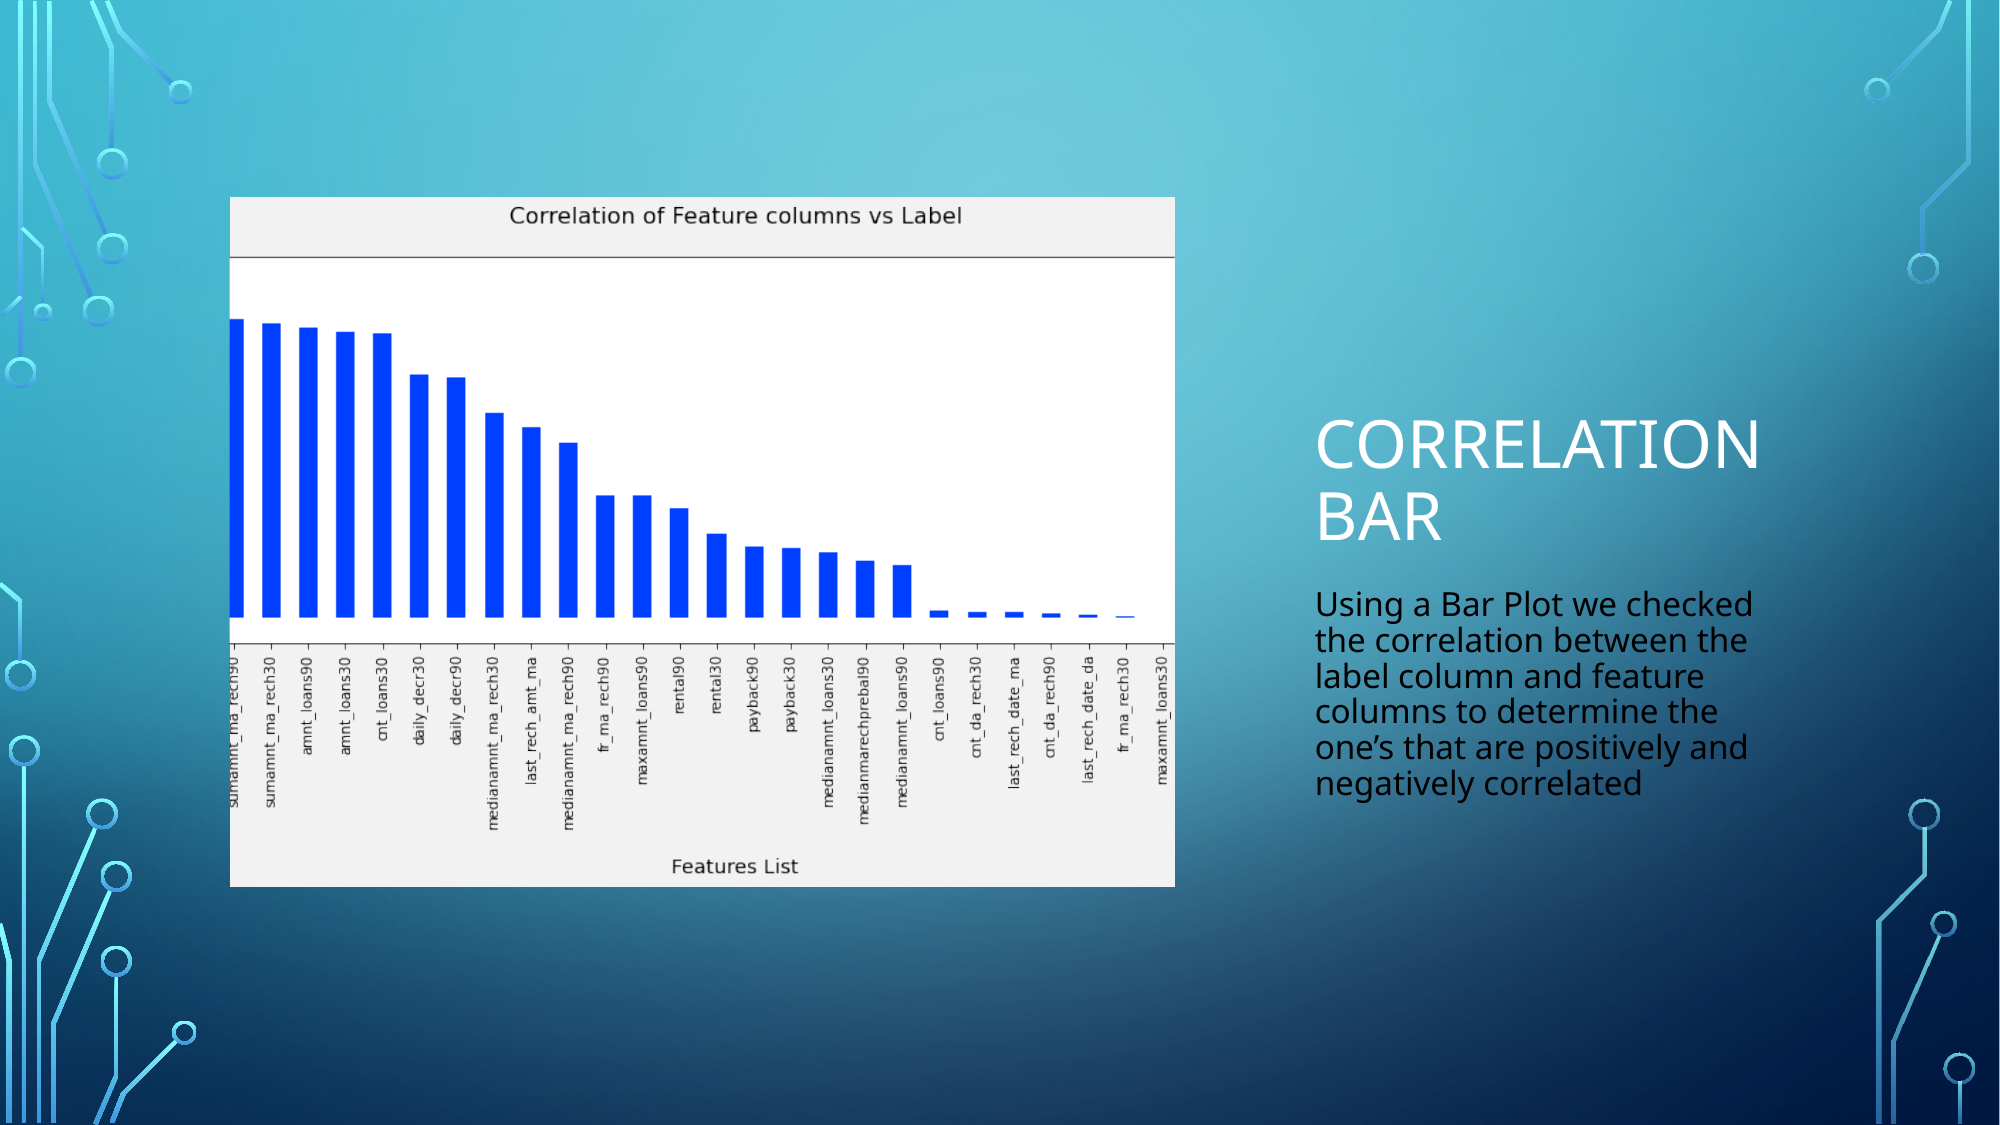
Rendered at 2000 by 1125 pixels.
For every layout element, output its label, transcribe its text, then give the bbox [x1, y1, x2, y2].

list Using a Bar Plot we checked the correlation between the label column and feature columns to determine the one’s that are positively and negatively correlated [1299, 580, 1813, 876]
title Correlation Bar [1299, 224, 1813, 563]
picture [229, 196, 1175, 888]
